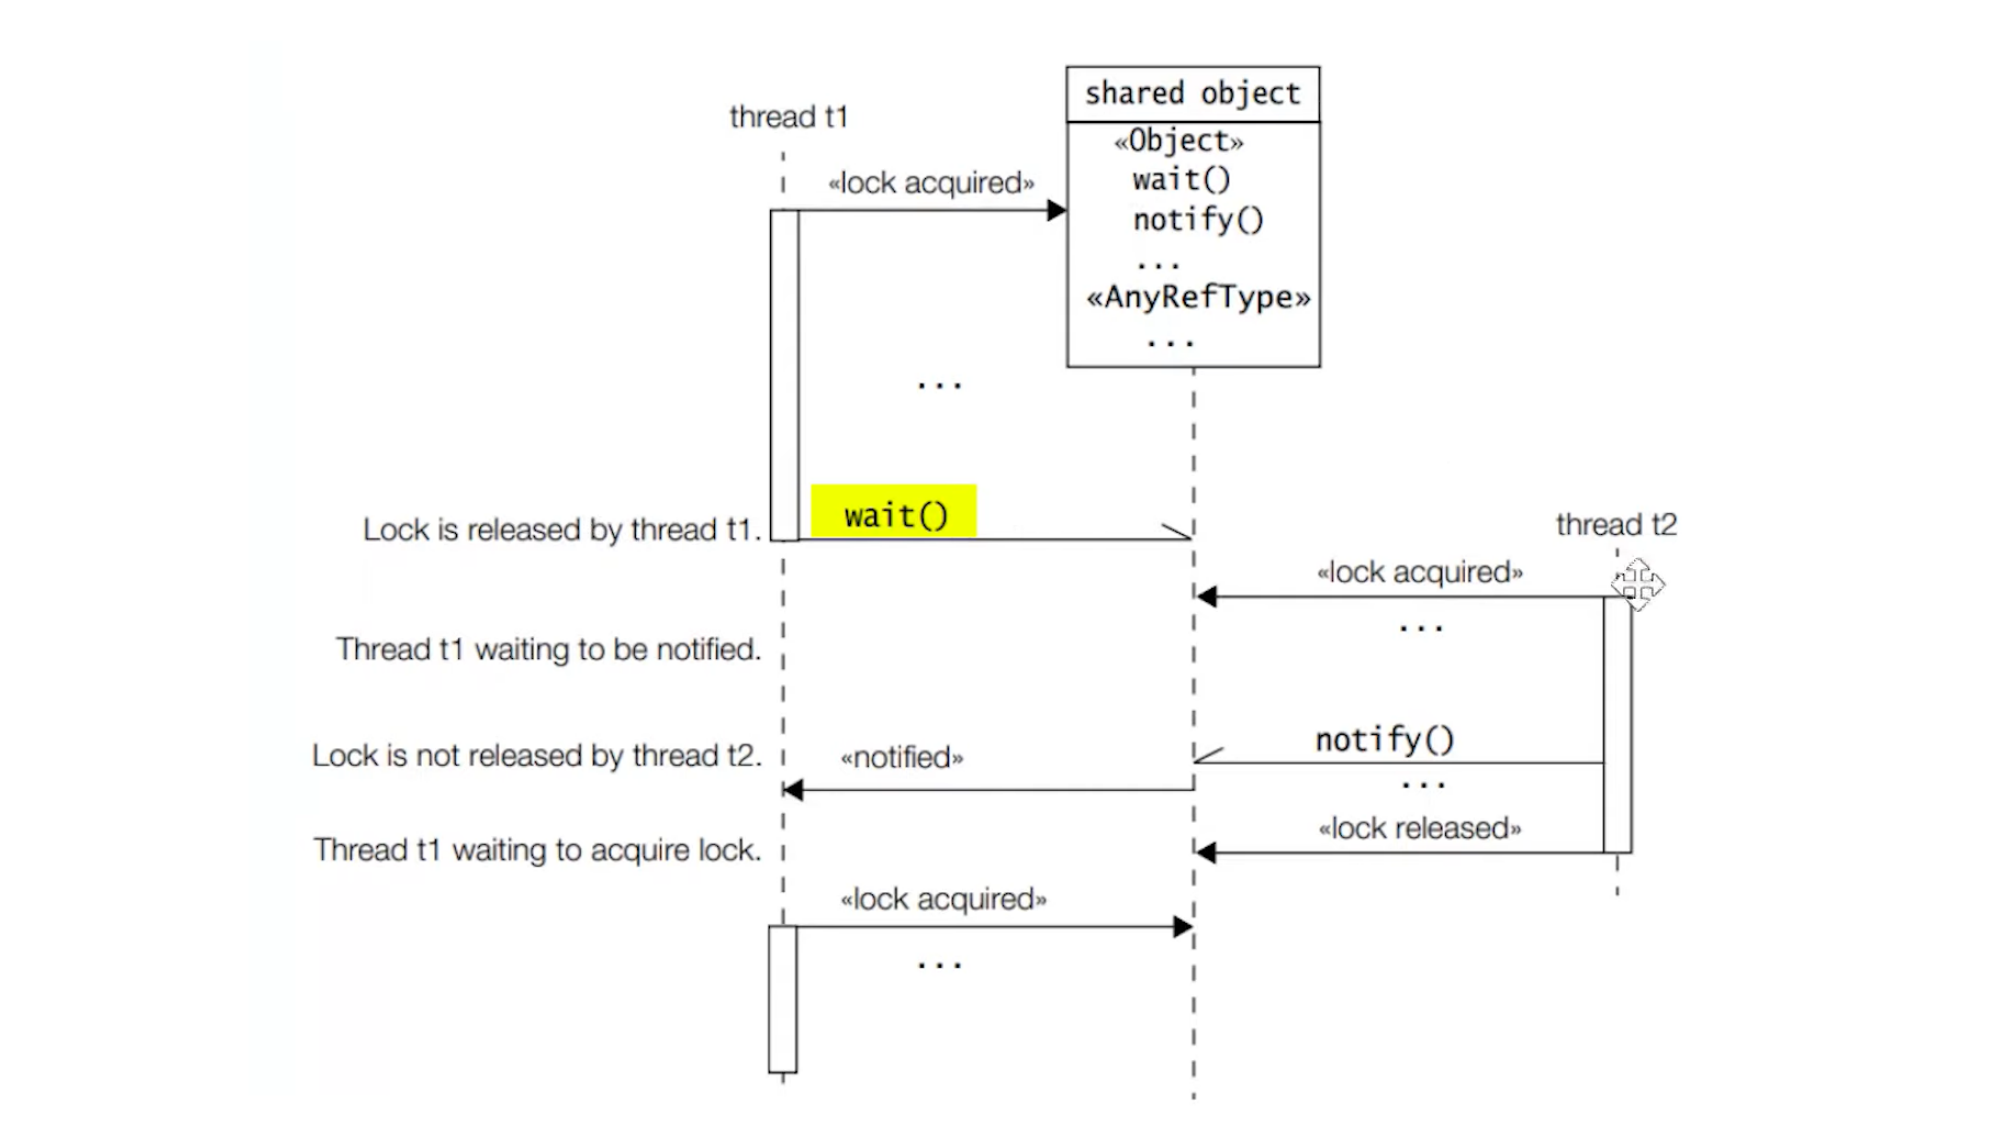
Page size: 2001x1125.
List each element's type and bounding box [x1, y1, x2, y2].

picture [198, 0, 1802, 1125]
